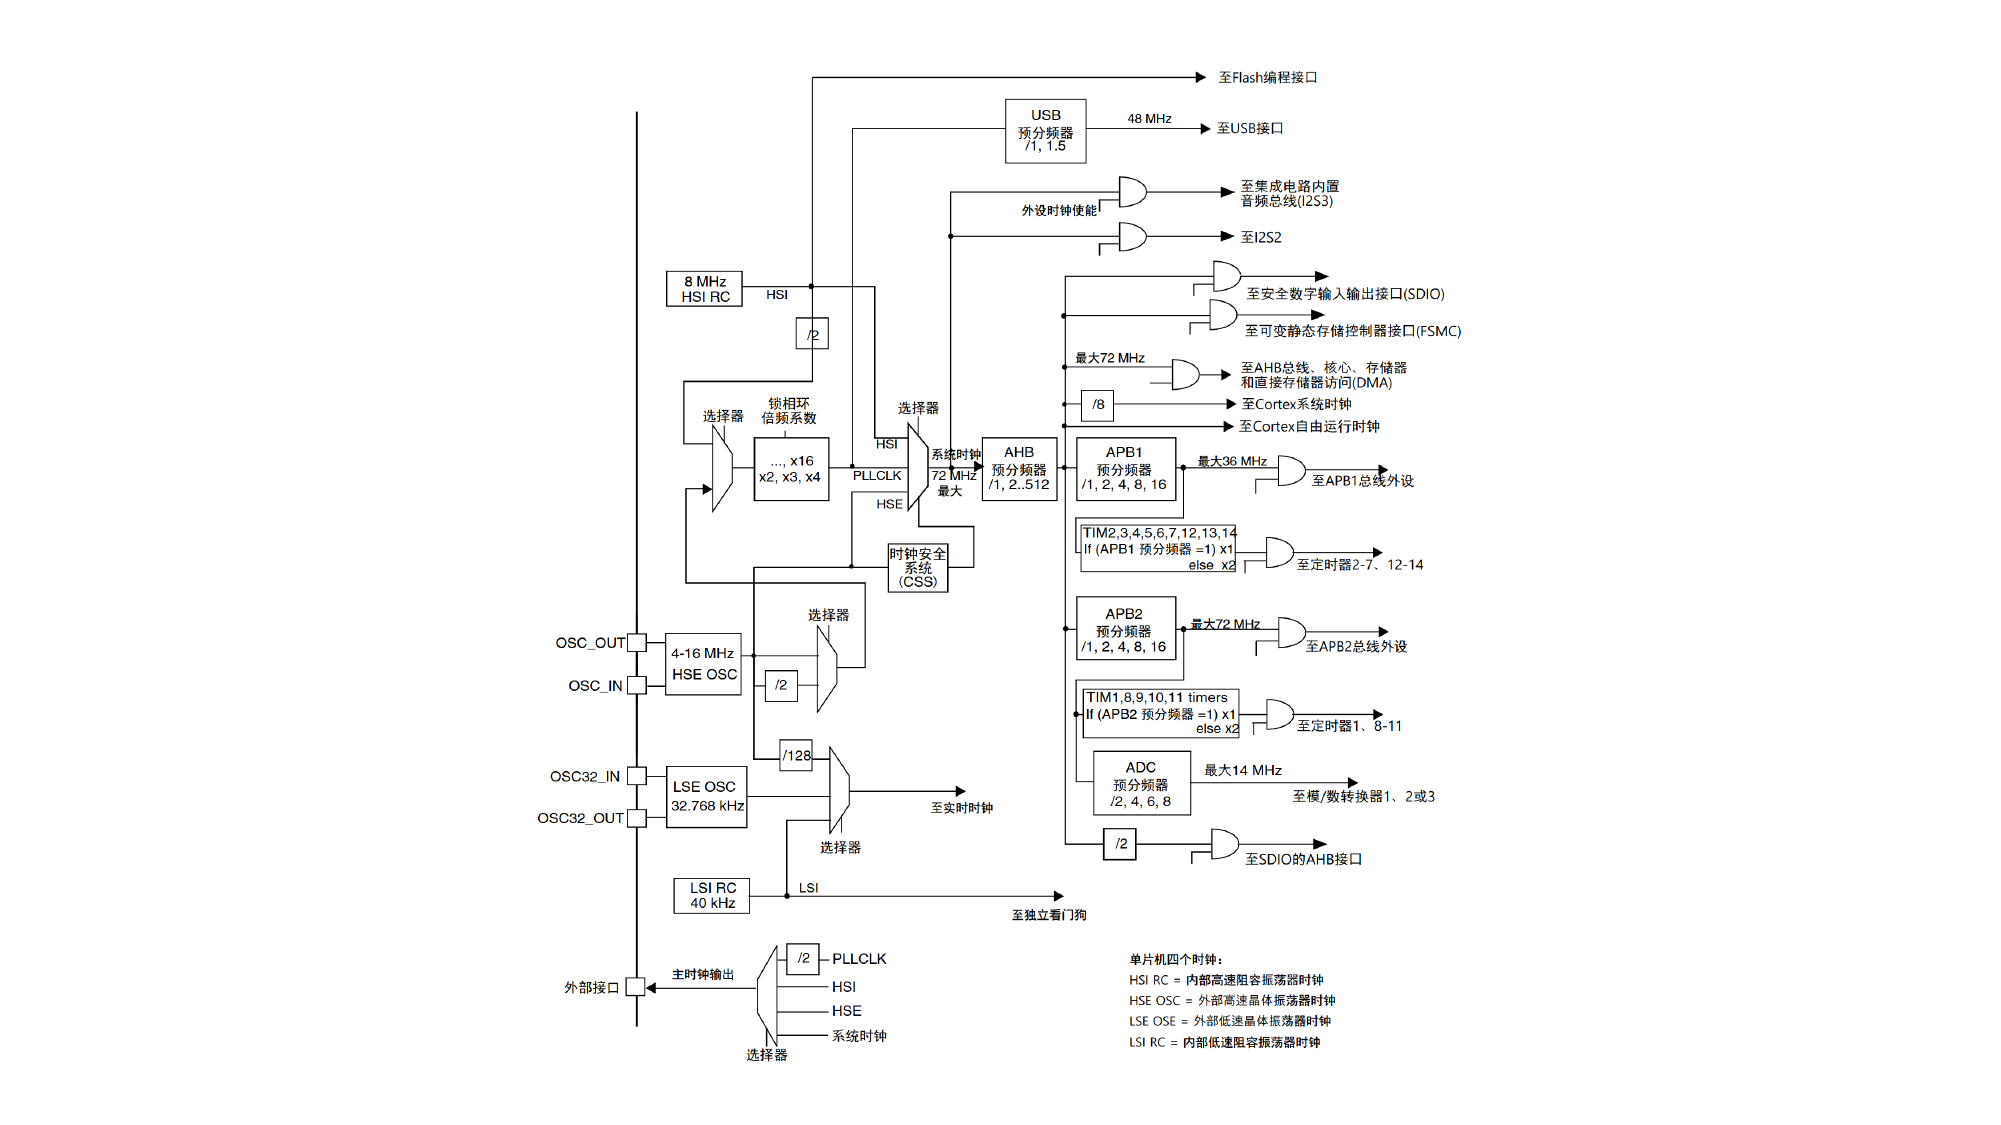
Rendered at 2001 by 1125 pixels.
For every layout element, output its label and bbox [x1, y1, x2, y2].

picture [534, 53, 1465, 1072]
